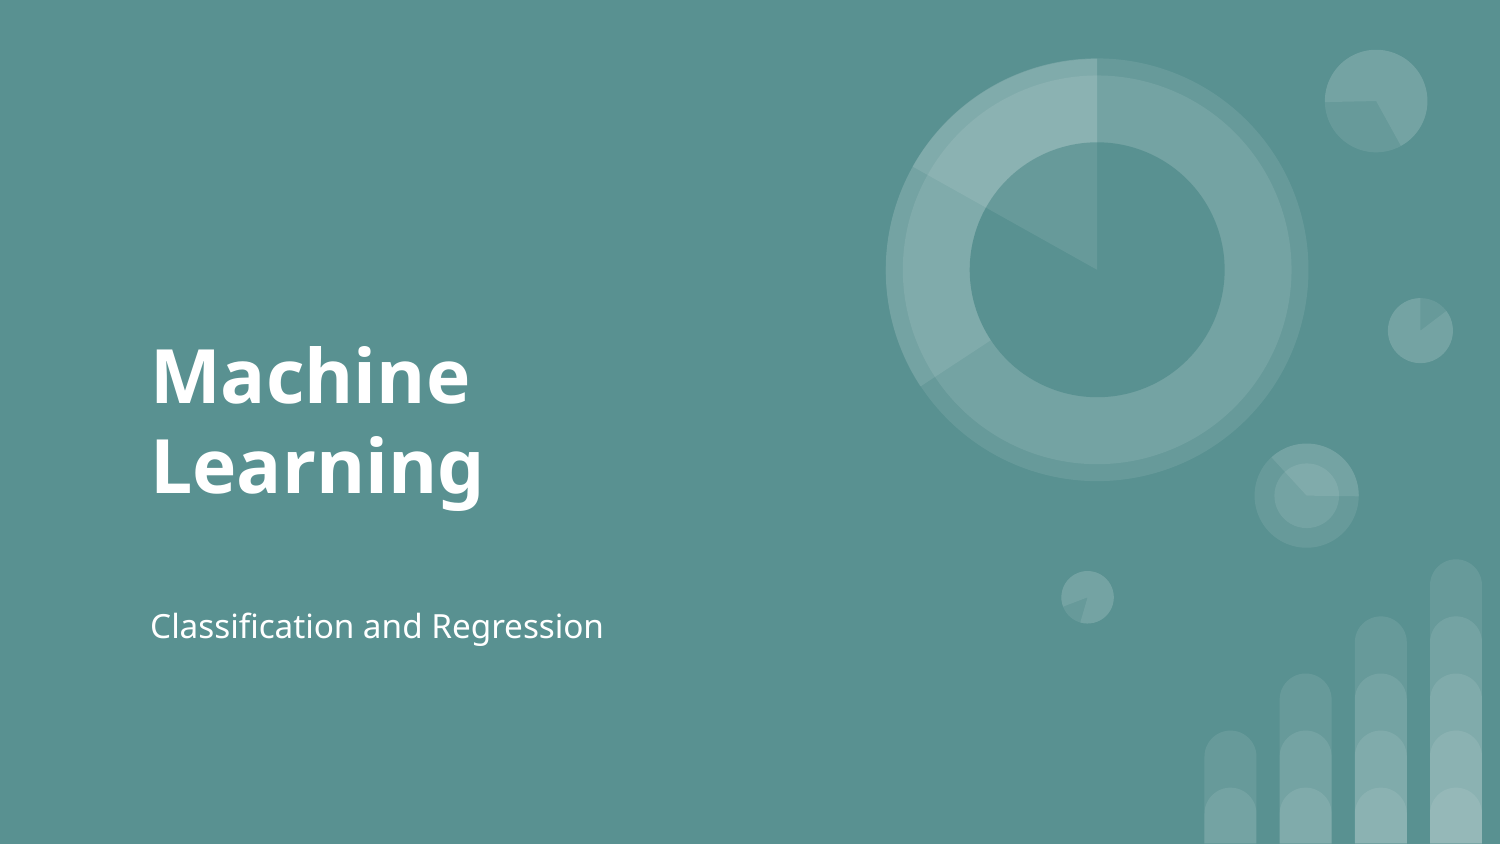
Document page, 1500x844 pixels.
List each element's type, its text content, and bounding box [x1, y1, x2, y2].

subtitle Classification and Regression [135, 589, 834, 704]
title Machine Learning [135, 264, 834, 572]
